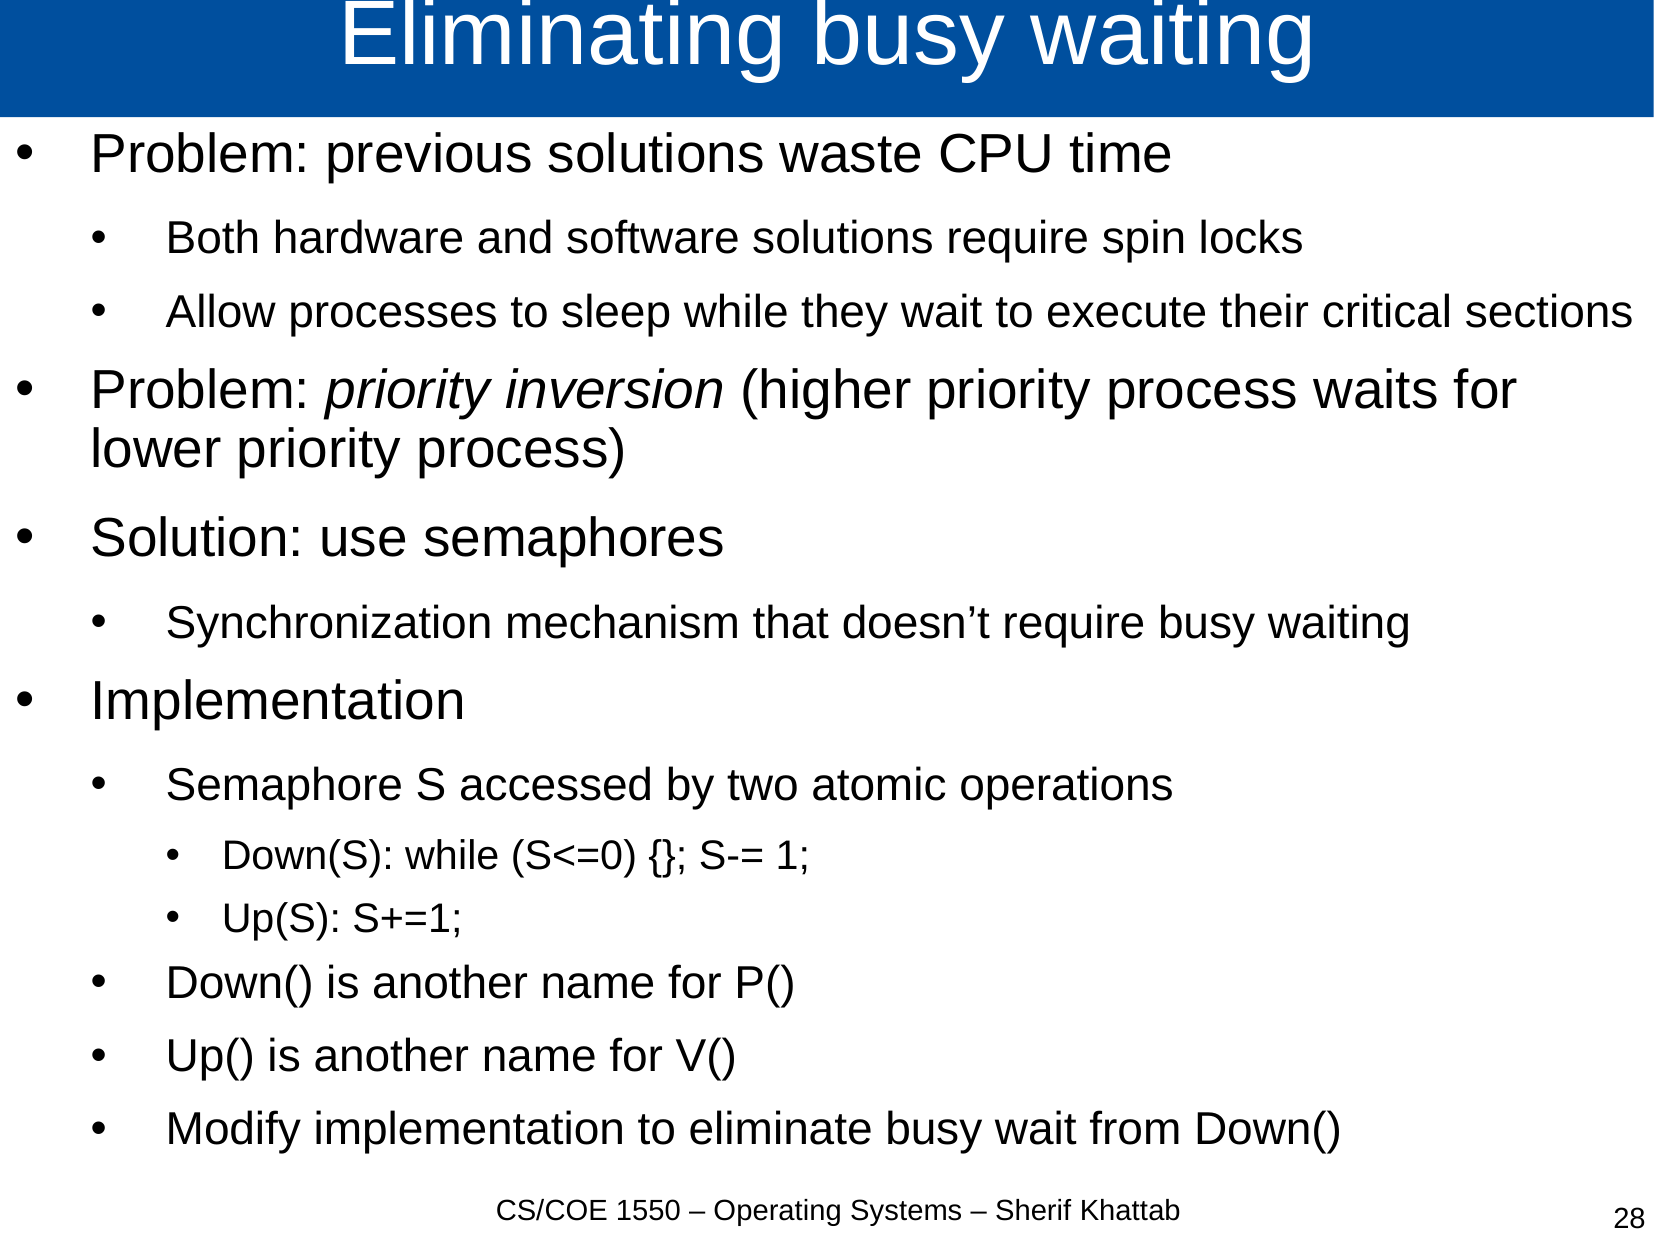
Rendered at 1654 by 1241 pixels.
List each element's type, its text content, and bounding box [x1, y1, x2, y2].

list Problem: previous solutions waste CPU time Both hardware and software solutions require spin locks Allow processes to sleep while they wait to execute their critical sections Problem: priority inversion (higher priority process waits for lower priority process) Solution: use semaphores Synchronization mechanism that doesn’t require busy waiting Implementation Semaphore S accessed by two atomic operations Down(S): while (S<=0) {}; S-= 1; Up(S): S+=1; Down() is another name for P() Up() is another name for V() Modify implementation to eliminate busy wait from Down() [0, 117, 1654, 1195]
footer CS/COE 1550 – Operating Systems – Sherif Khattab [460, 1190, 1217, 1241]
slide_number 28 [1265, 1198, 1647, 1241]
title Eliminating busy waiting [0, 0, 1654, 117]
